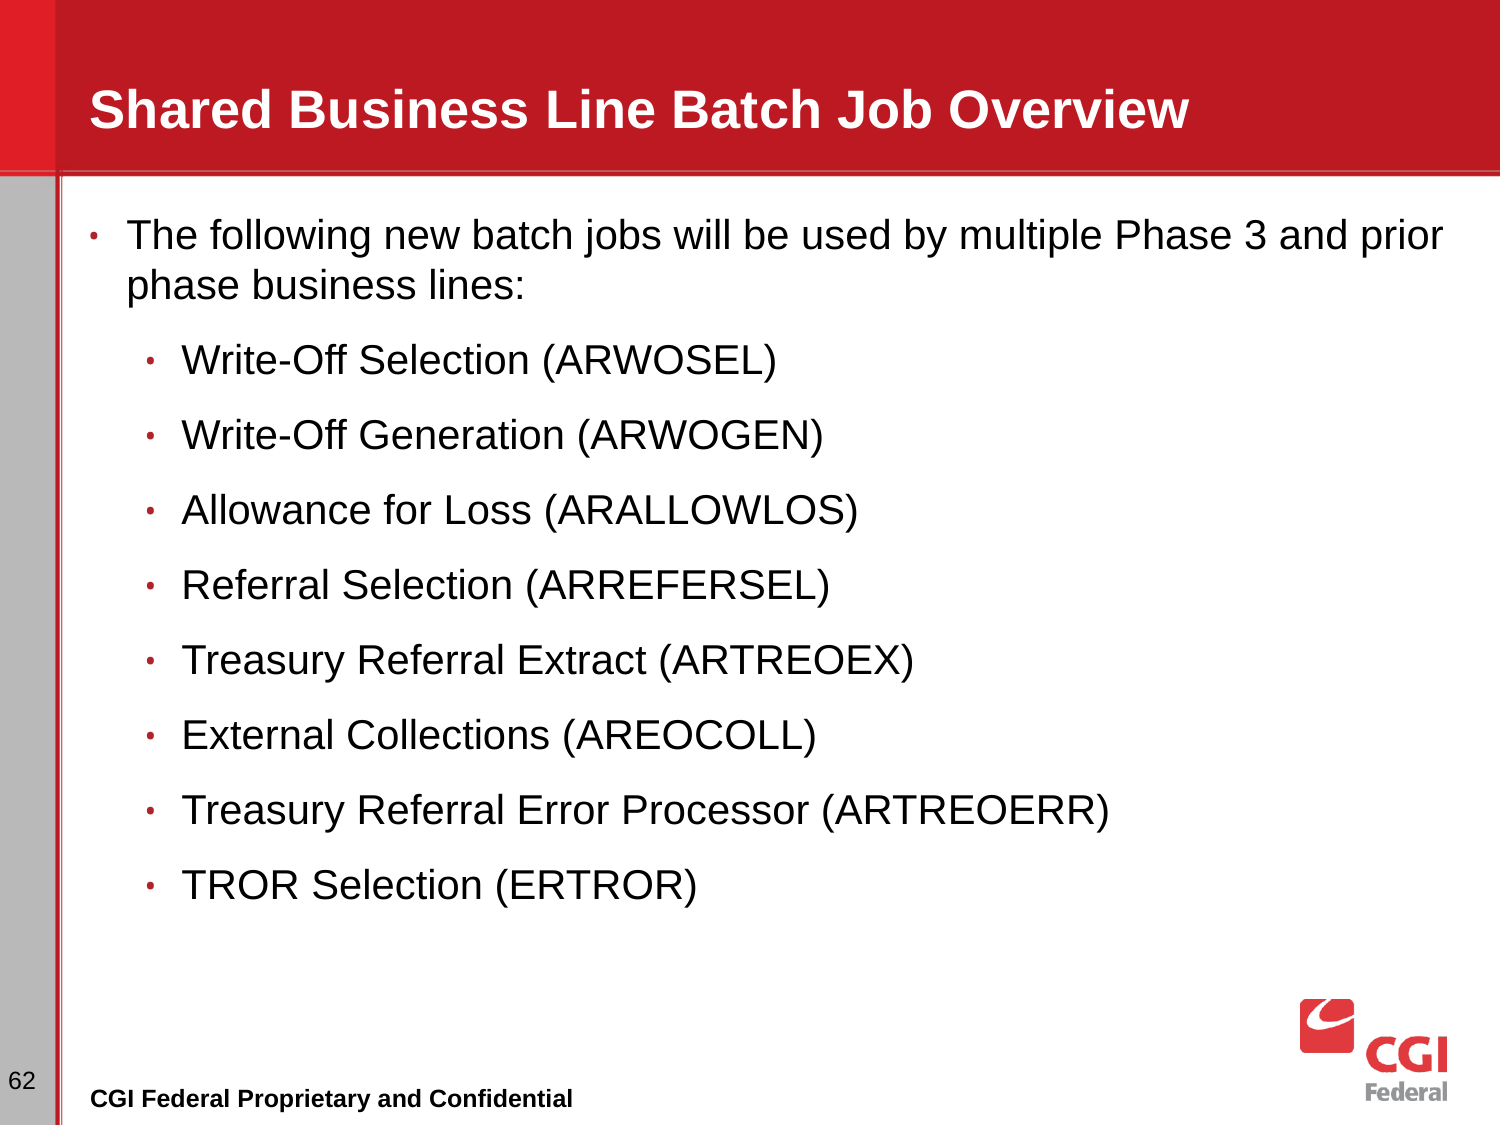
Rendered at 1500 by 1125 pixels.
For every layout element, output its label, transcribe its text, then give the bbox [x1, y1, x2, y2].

footer CGI Federal Proprietary and Confidential [75, 1074, 1225, 1125]
picture [1300, 1007, 1447, 1101]
title Shared Business Line Batch Job Overview [74, 54, 1286, 147]
list The following new batch jobs will be used by multiple Phase 3 and prior phase business lines: Write-Off Selection (ARWOSEL) Write-Off Generation (ARWOGEN) Allowance for Loss (ARALLOWLOS) Referral Selection (ARREFERSEL) Treasury Referral Extract (ARTREOEX) External Collections (AREOCOLL) Treasury Referral Error Processor (ARTREOERR) TROR Selection (ERTROR) [73, 200, 1479, 1007]
picture [0, 0, 1500, 1125]
slide_number ‹#› [0, 1024, 59, 1103]
